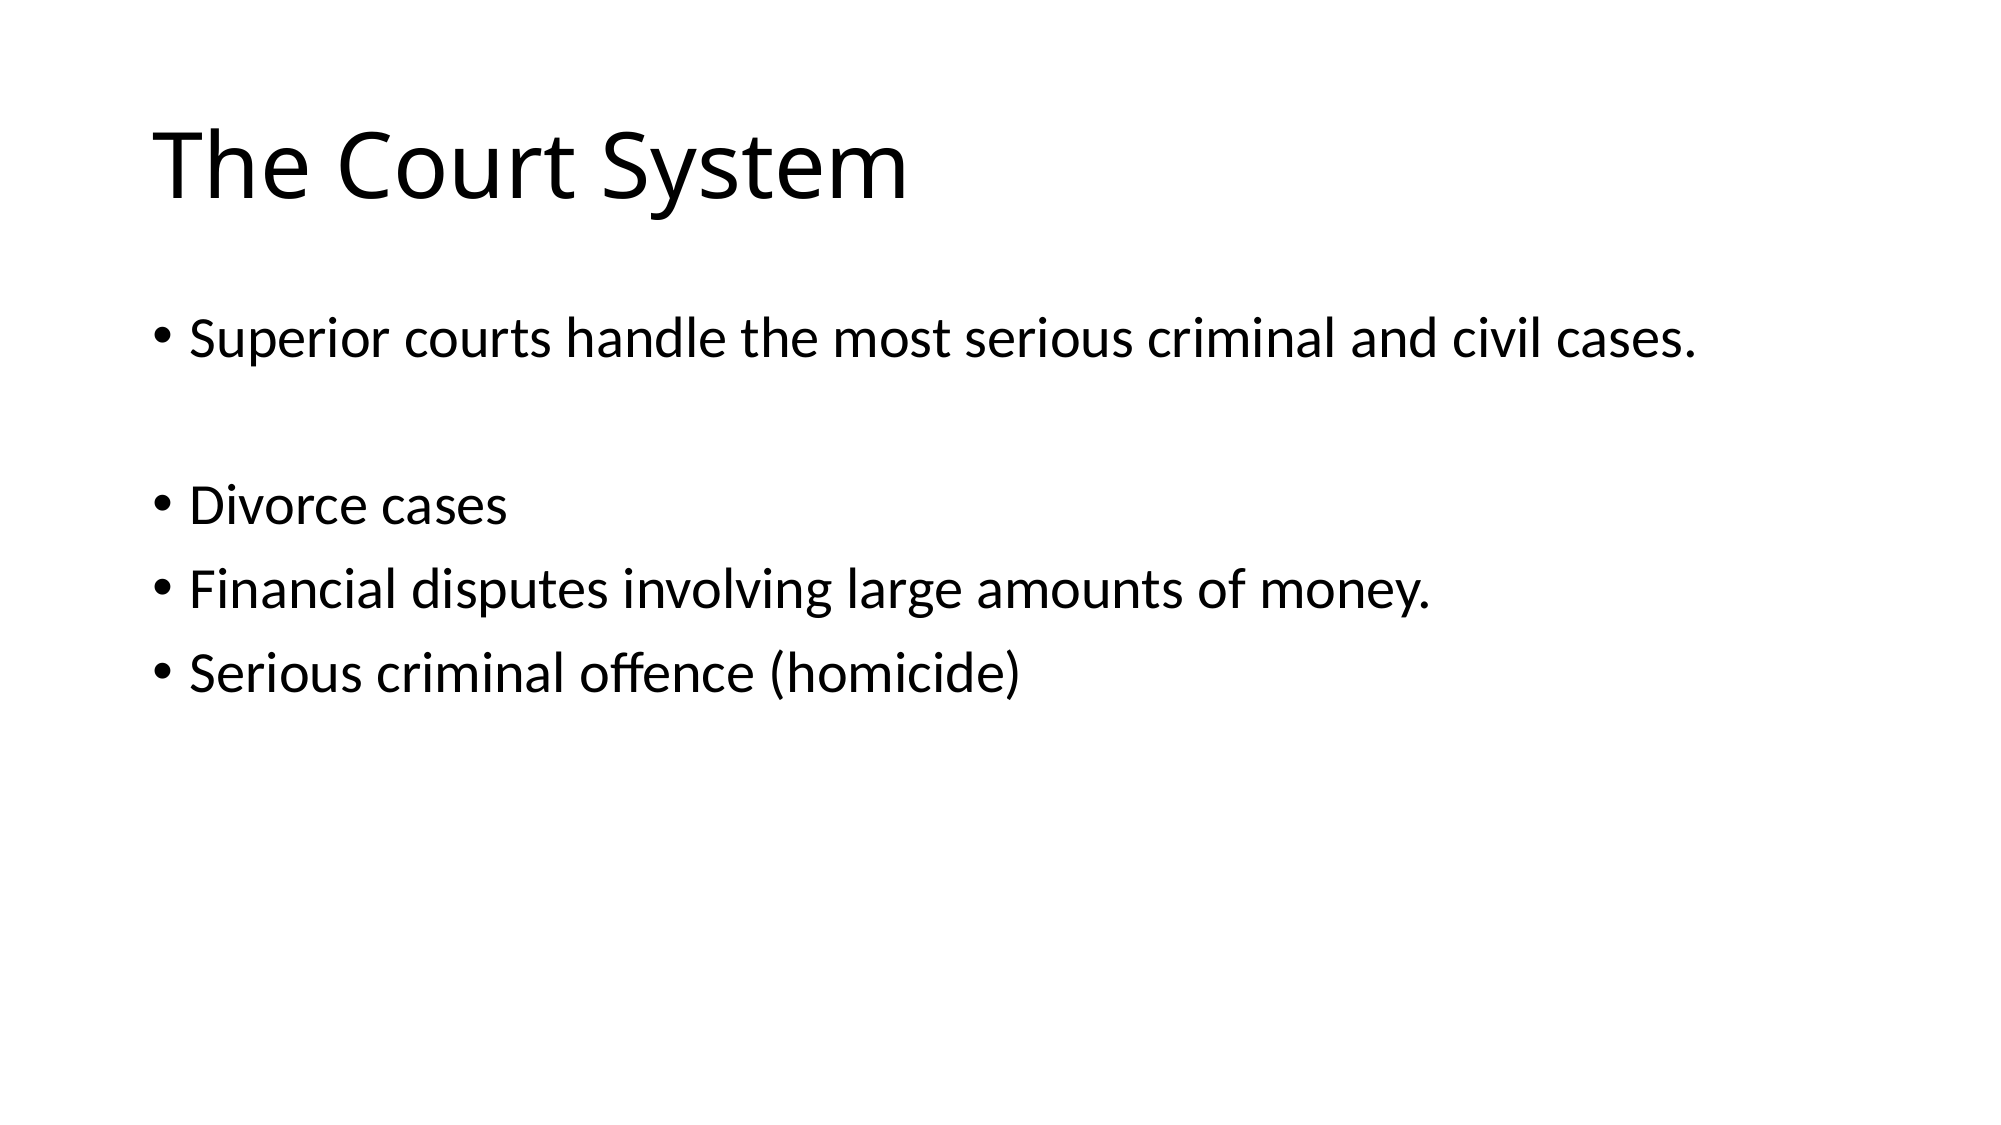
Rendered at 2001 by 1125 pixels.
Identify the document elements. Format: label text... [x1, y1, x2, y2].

title The Court System [137, 59, 1863, 278]
list Superior courts handle the most serious criminal and civil cases. Divorce cases Financial disputes involving large amounts of money. Serious criminal offence (homicide) [137, 299, 1863, 1014]
